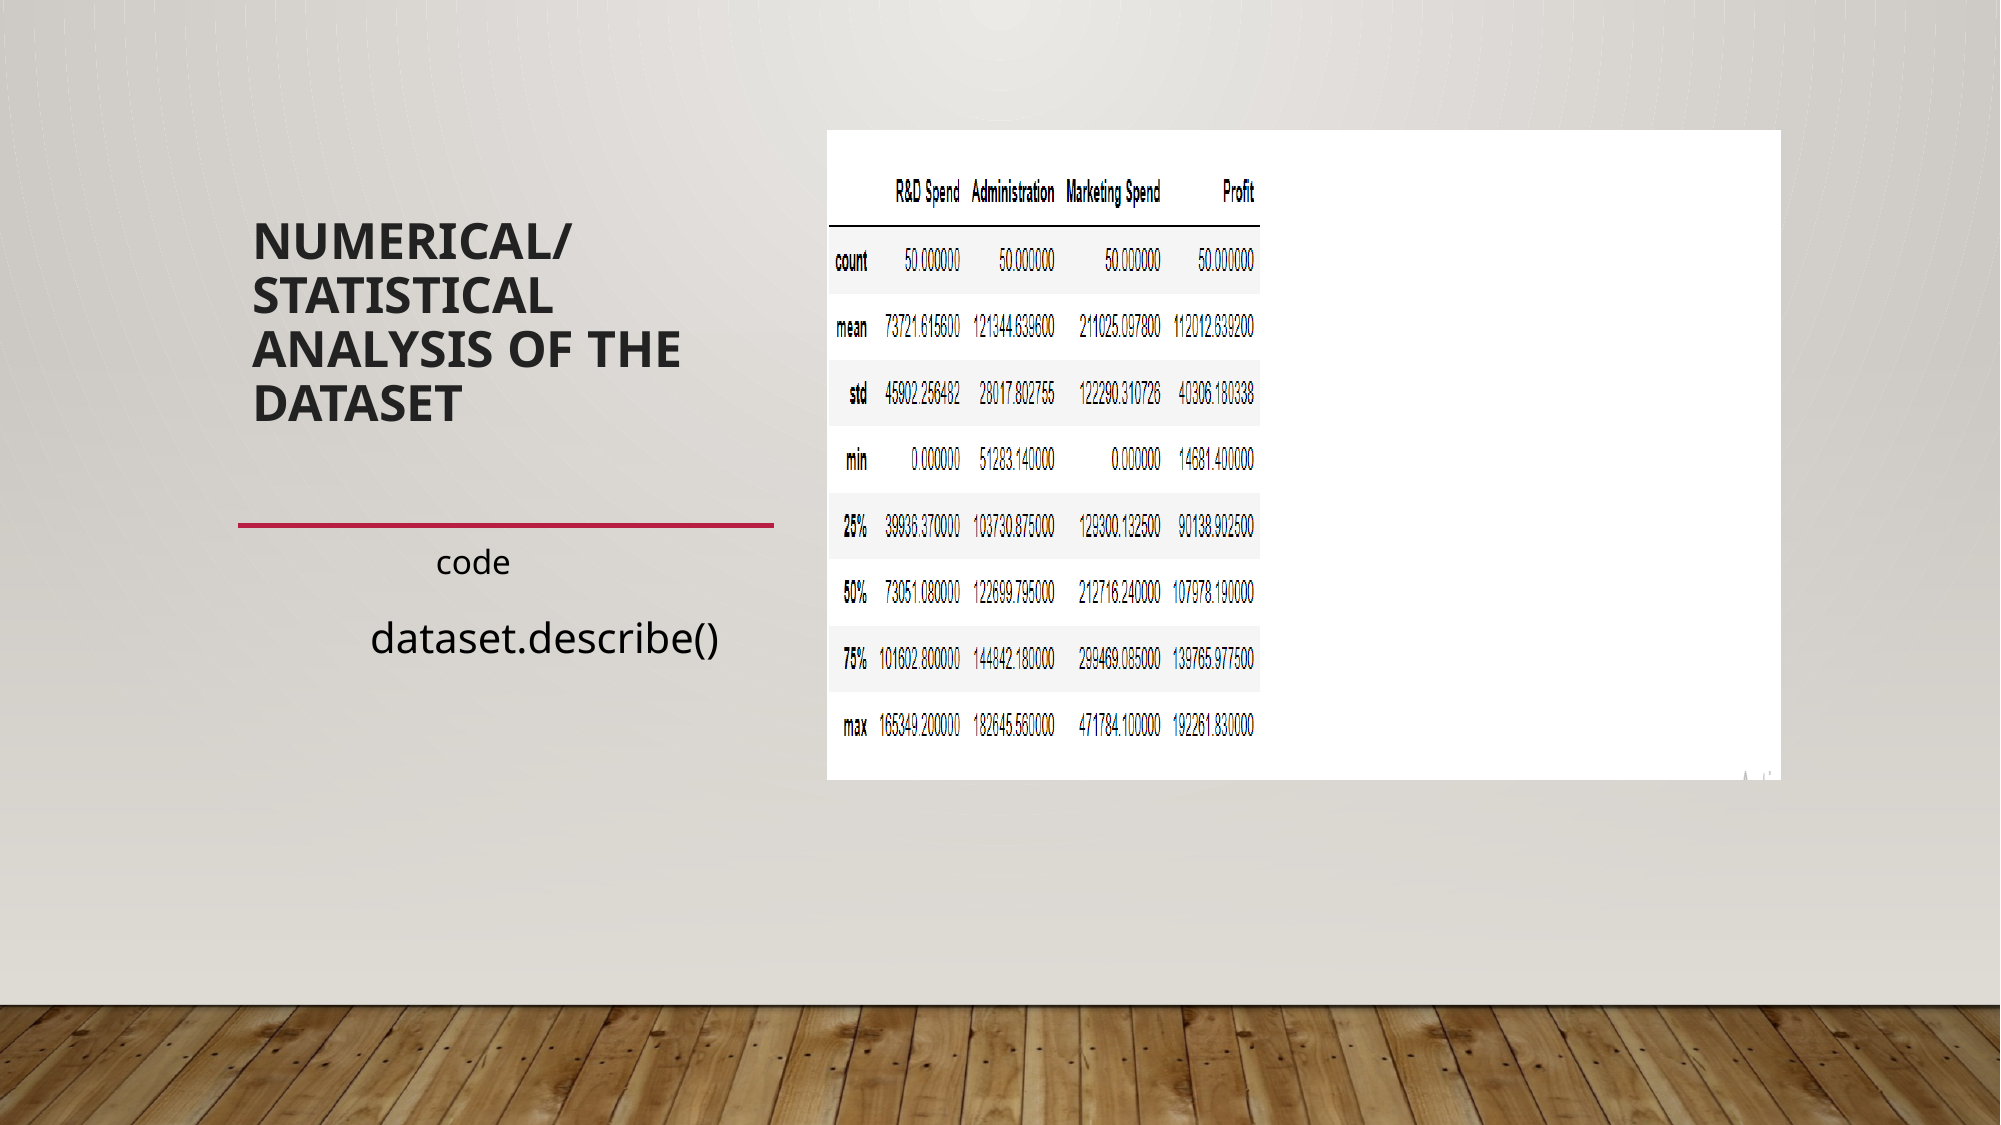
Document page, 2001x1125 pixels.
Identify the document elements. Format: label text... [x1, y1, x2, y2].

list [827, 130, 1782, 781]
title Numerical/Statistical analysis of the dataset [236, 131, 774, 500]
list code dataset.describe() [236, 525, 775, 895]
picture [0, 1005, 2000, 1125]
